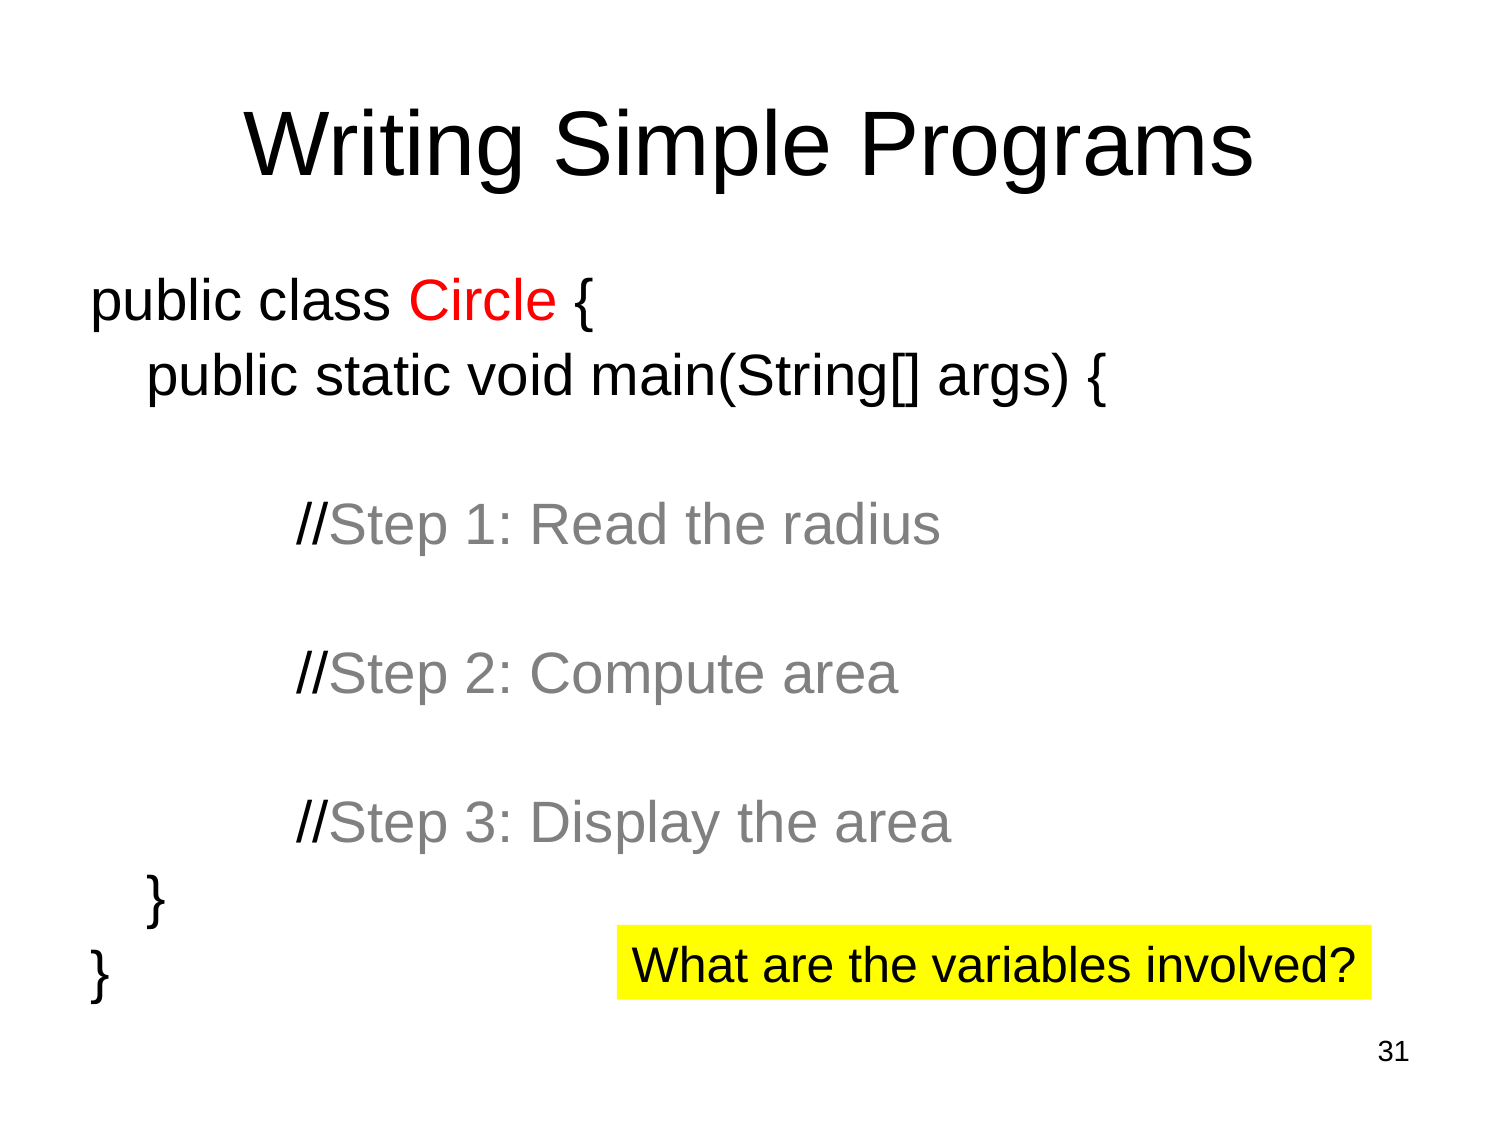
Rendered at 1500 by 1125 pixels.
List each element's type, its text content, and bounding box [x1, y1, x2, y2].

slide_number 31 [1074, 1024, 1426, 1103]
title Writing Simple Programs [75, 45, 1425, 233]
list public class Circle { public static void main(String[] args) { //Step 1: Read the radius //Step 2: Compute area //Step 3: Display the area } } [75, 262, 1425, 1005]
text_box What are the variables involved? [616, 924, 1372, 1000]
